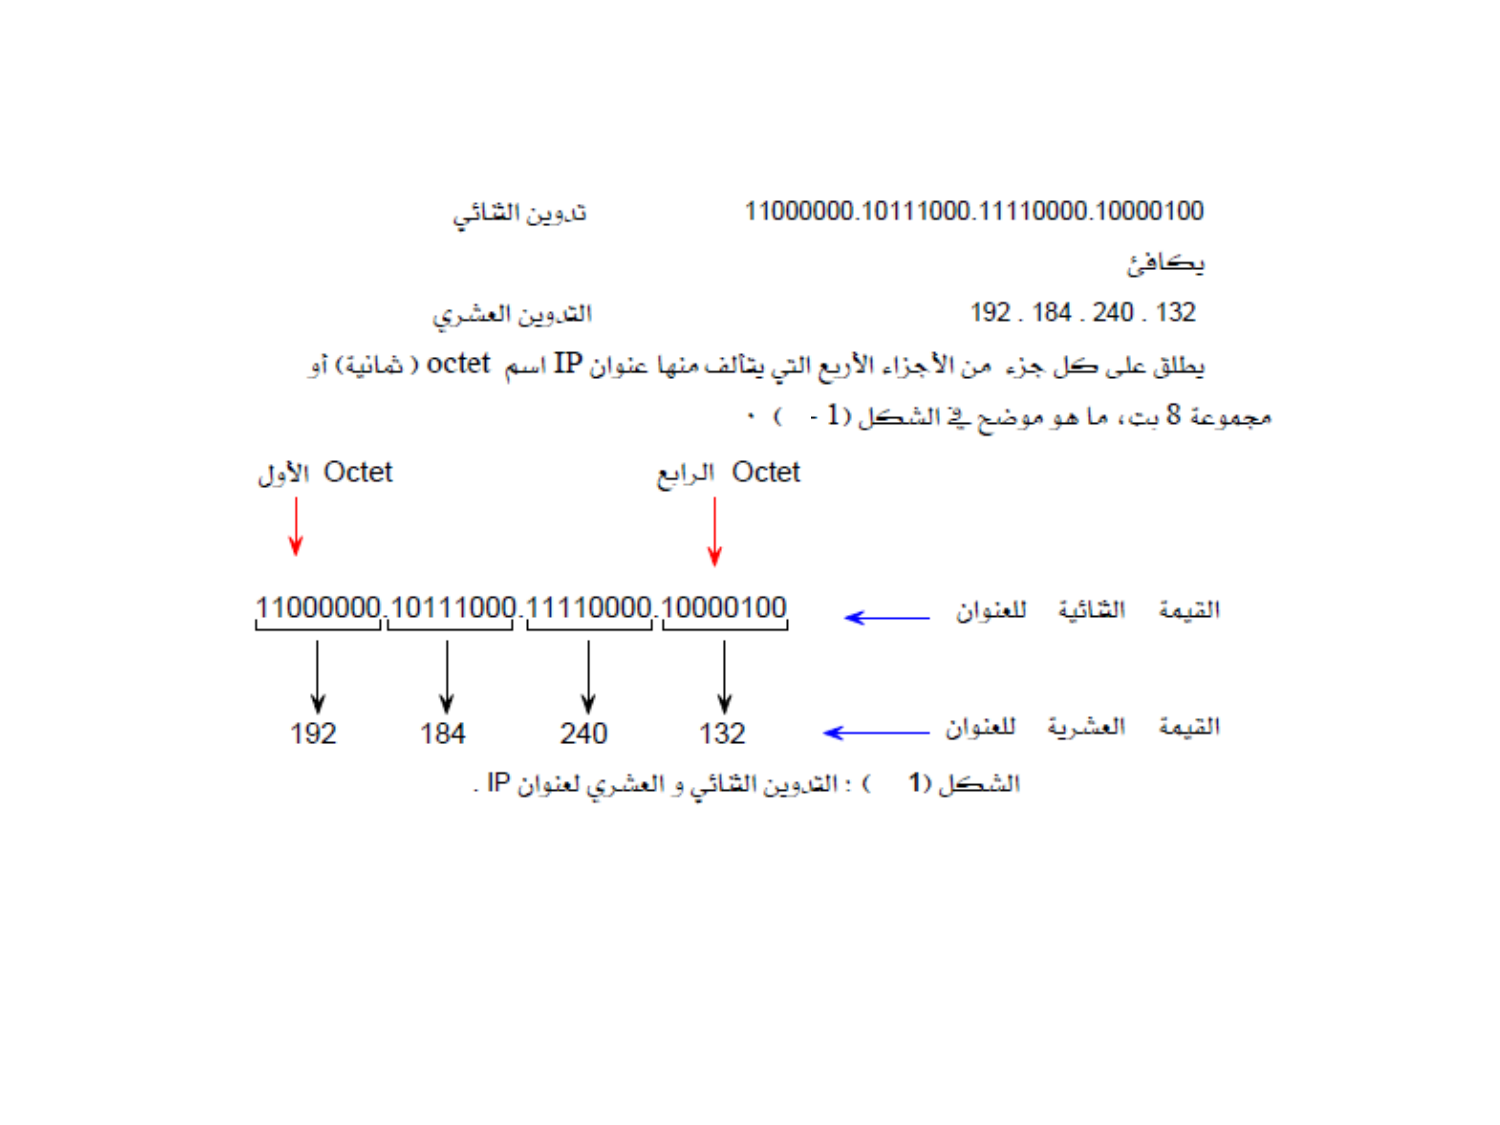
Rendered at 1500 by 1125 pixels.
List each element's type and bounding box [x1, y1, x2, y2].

picture [182, 184, 1303, 831]
